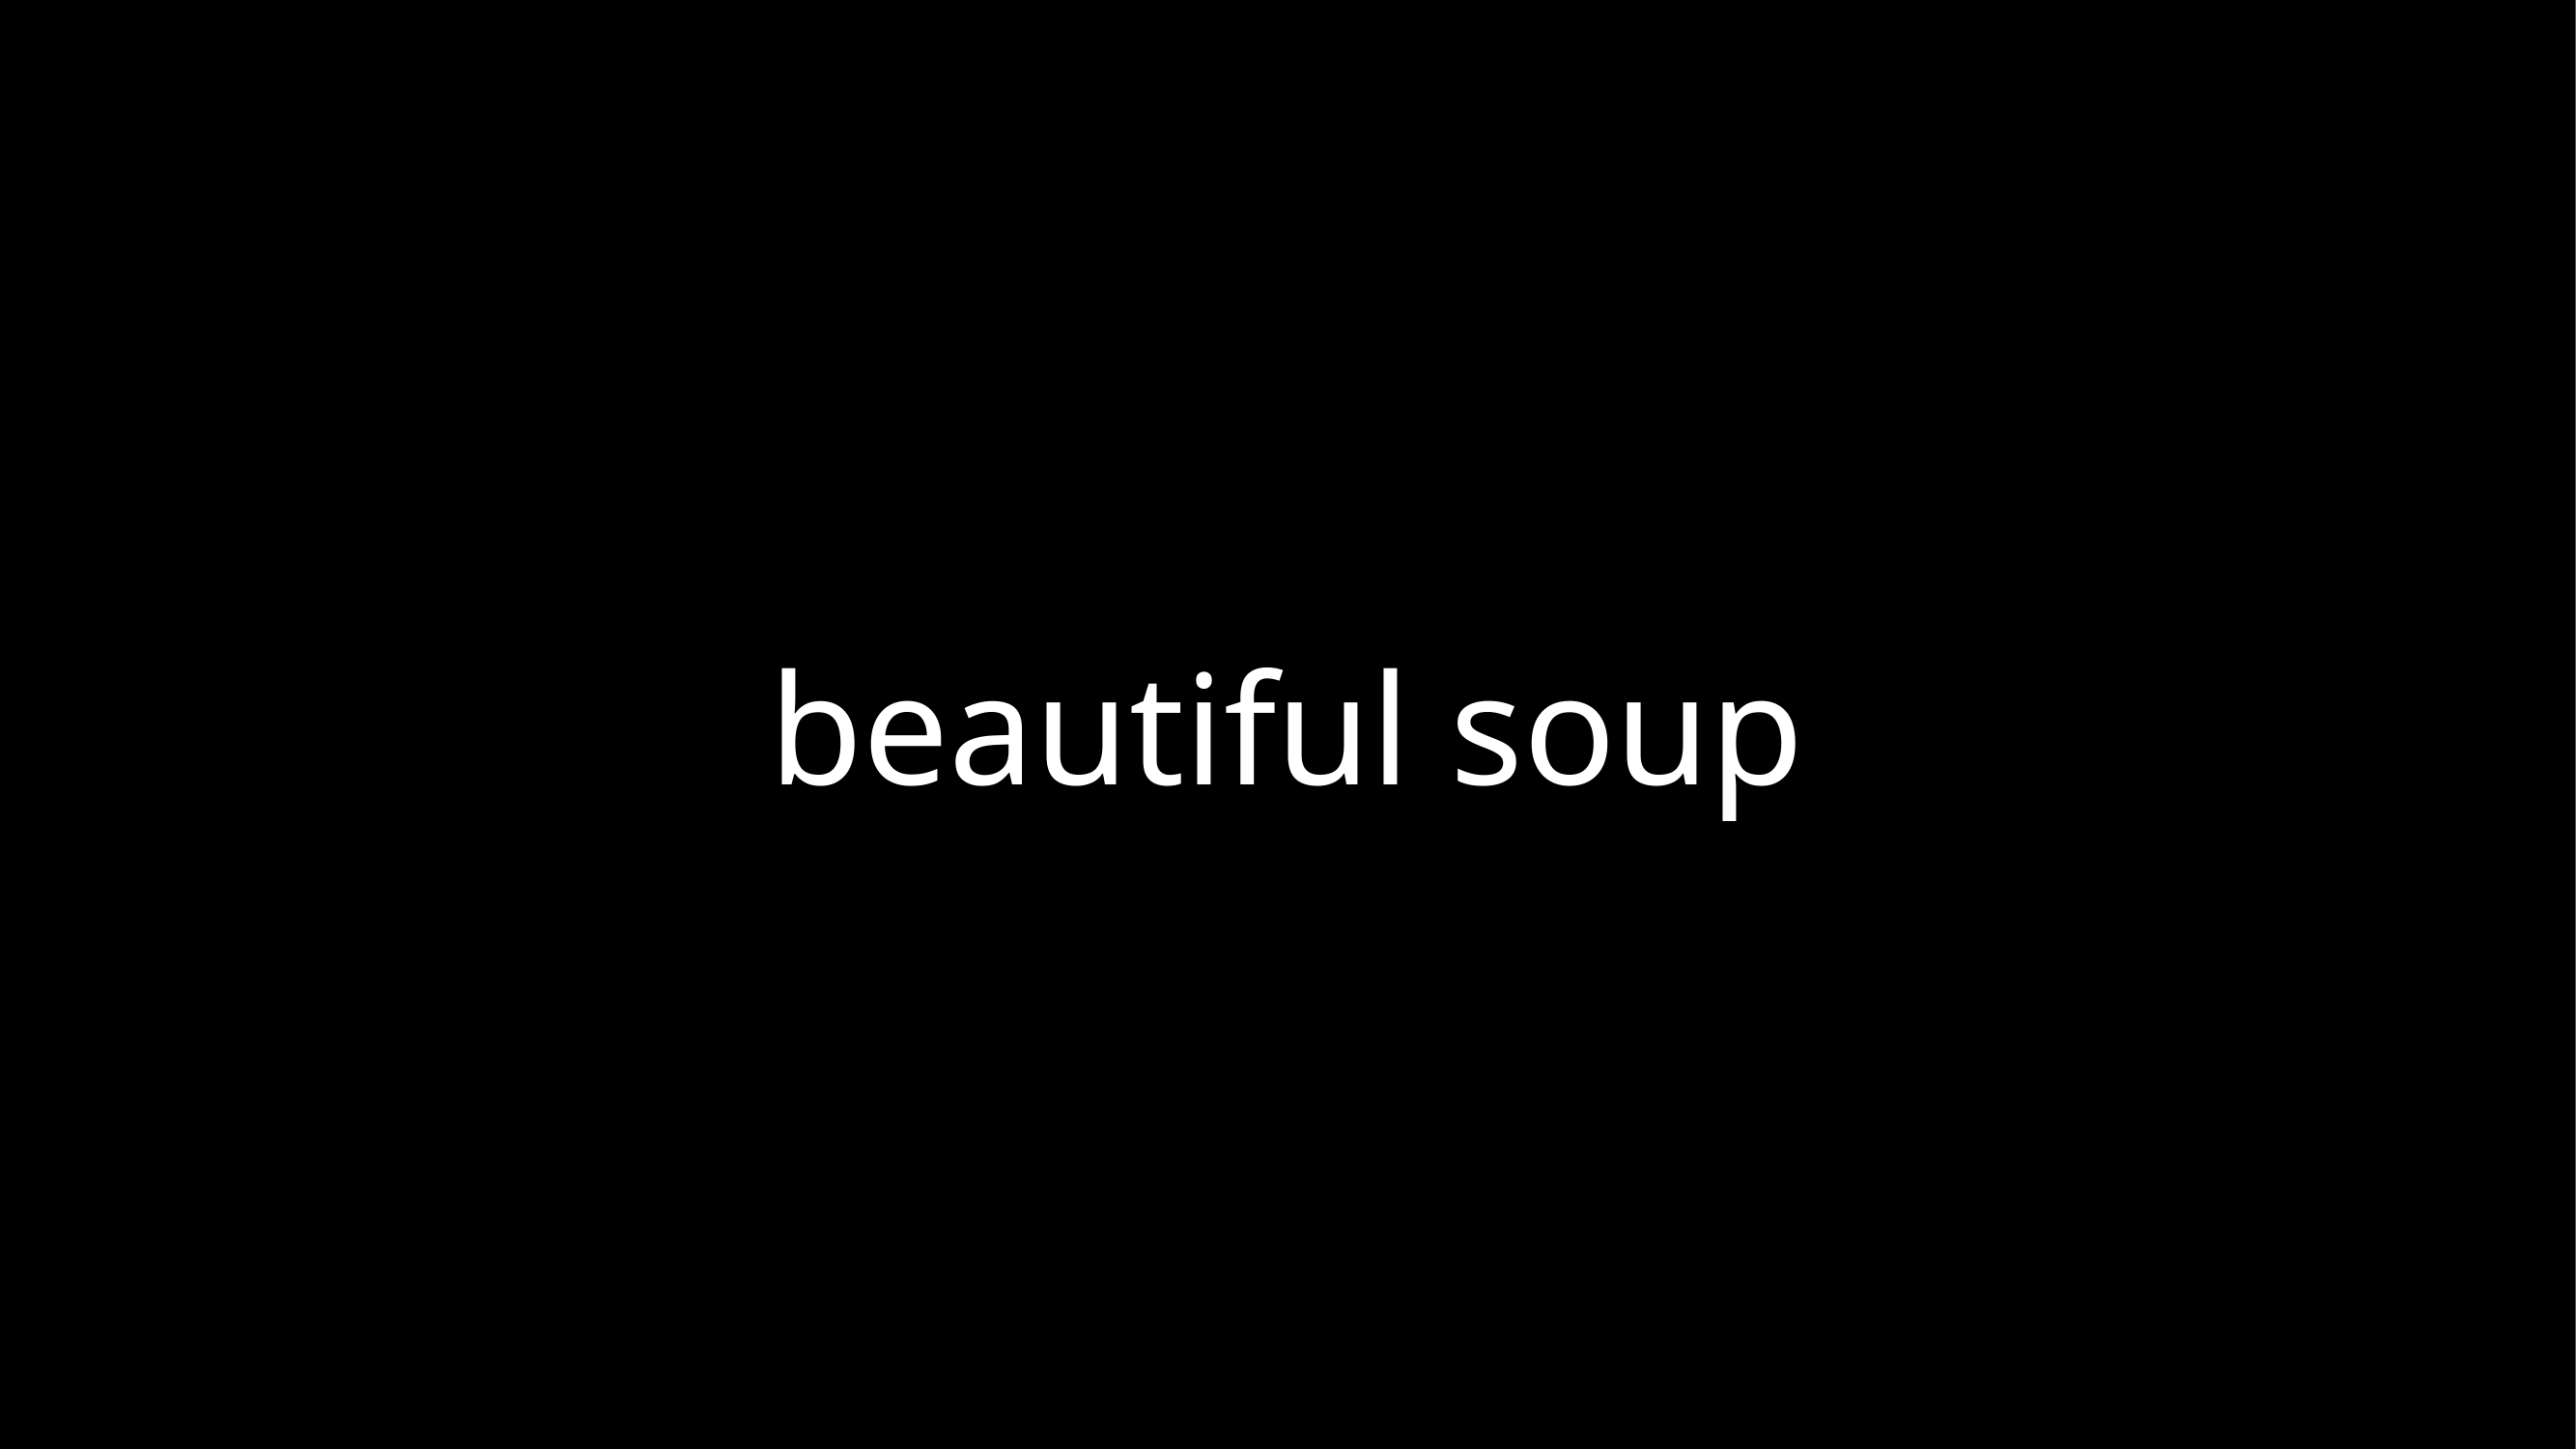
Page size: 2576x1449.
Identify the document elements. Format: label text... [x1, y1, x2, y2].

title beautiful soup [183, 440, 2392, 1008]
